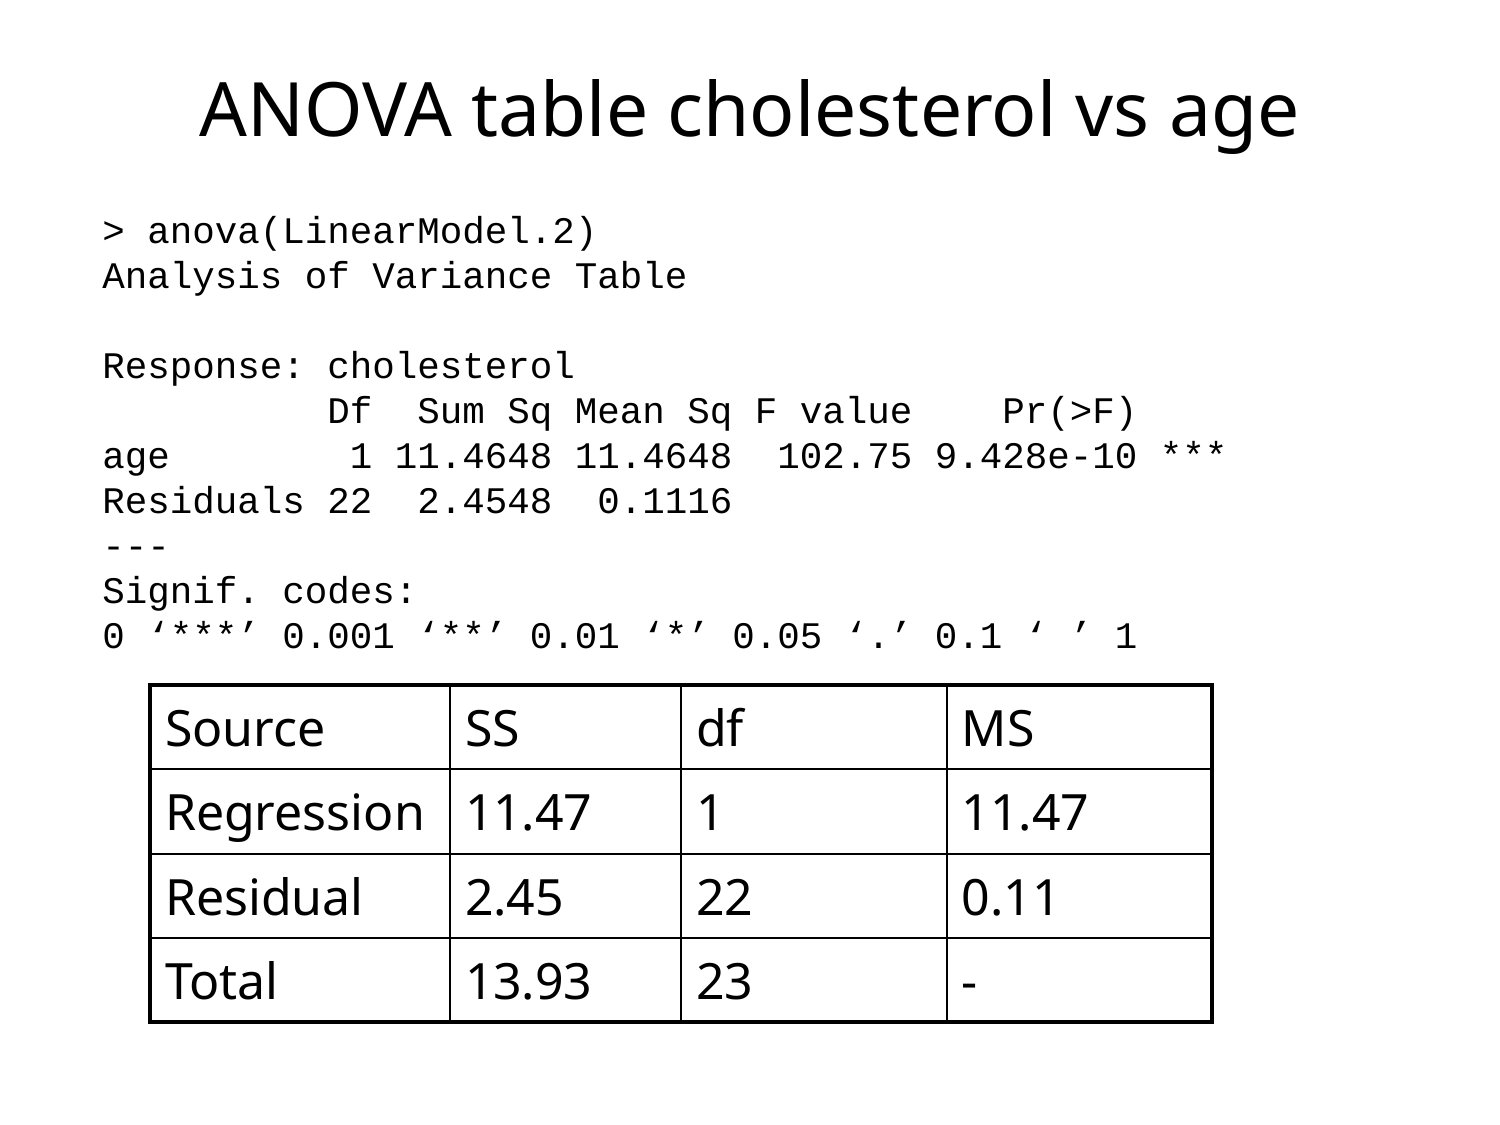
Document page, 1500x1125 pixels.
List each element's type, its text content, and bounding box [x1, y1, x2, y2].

table_cell 22 [682, 855, 946, 937]
table_cell Regression [152, 770, 449, 853]
table_cell 13.93 [451, 939, 680, 1020]
table_cell - [948, 939, 1210, 1020]
table_cell 11.47 [451, 770, 680, 853]
table_header df [682, 687, 946, 768]
table_cell Residual [152, 855, 449, 937]
text_box > anova(LinearModel.2) Analysis of Variance Table Response: cholesterol Df Sum Sq Mean Sq F value Pr(>F) age 1 11.4648 11.4648 102.75 9.428e-10 *** Residuals 22 2.4548 0.1116 --- Signif. codes: 0 ‘***’ 0.001 ‘**’ 0.01 ‘*’ 0.05 ‘.’ 0.1 ‘ ’ 1 [87, 198, 1363, 664]
table_header Source [152, 687, 449, 768]
table_cell Total [152, 939, 449, 1020]
table_cell 1 [682, 770, 946, 853]
table_cell 0.11 [948, 855, 1210, 937]
table_header MS [948, 687, 1210, 768]
table_cell 11.47 [948, 770, 1210, 853]
title ANOVA table cholesterol vs age [99, 12, 1400, 200]
table_cell 23 [682, 939, 946, 1020]
table_header SS [451, 687, 680, 768]
table_cell 2.45 [451, 855, 680, 937]
